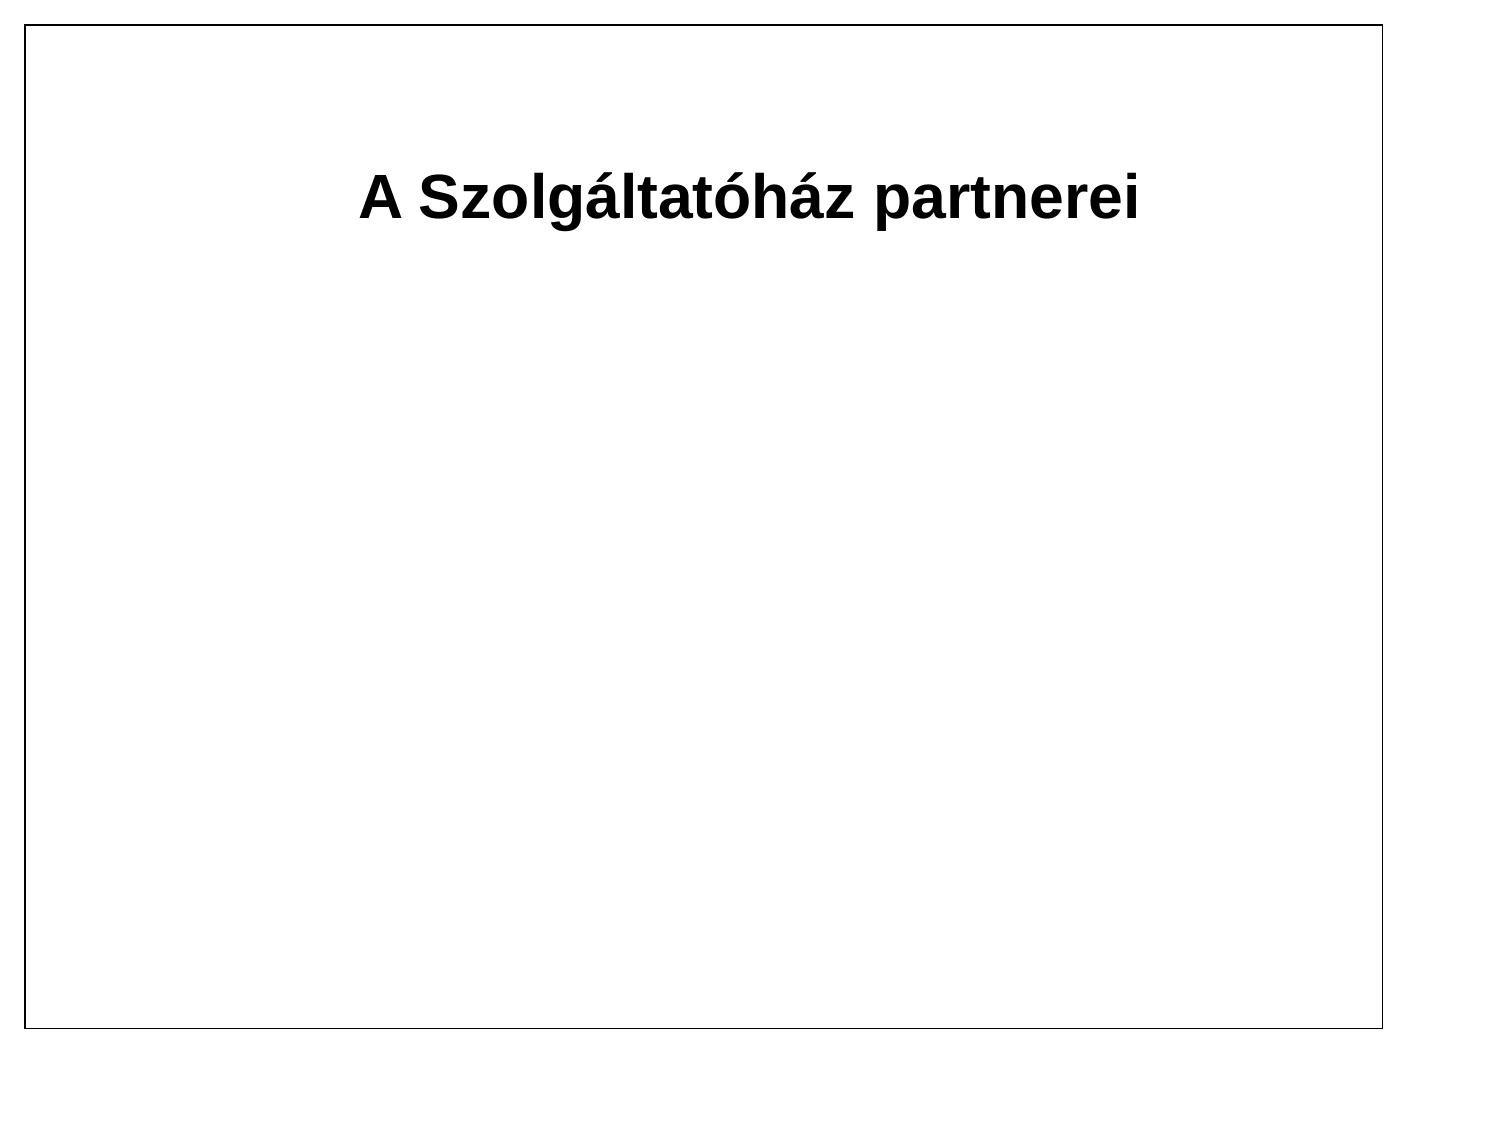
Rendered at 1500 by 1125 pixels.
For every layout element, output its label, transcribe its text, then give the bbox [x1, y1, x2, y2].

title A Szolgáltatóház partnerei [112, 99, 1388, 288]
